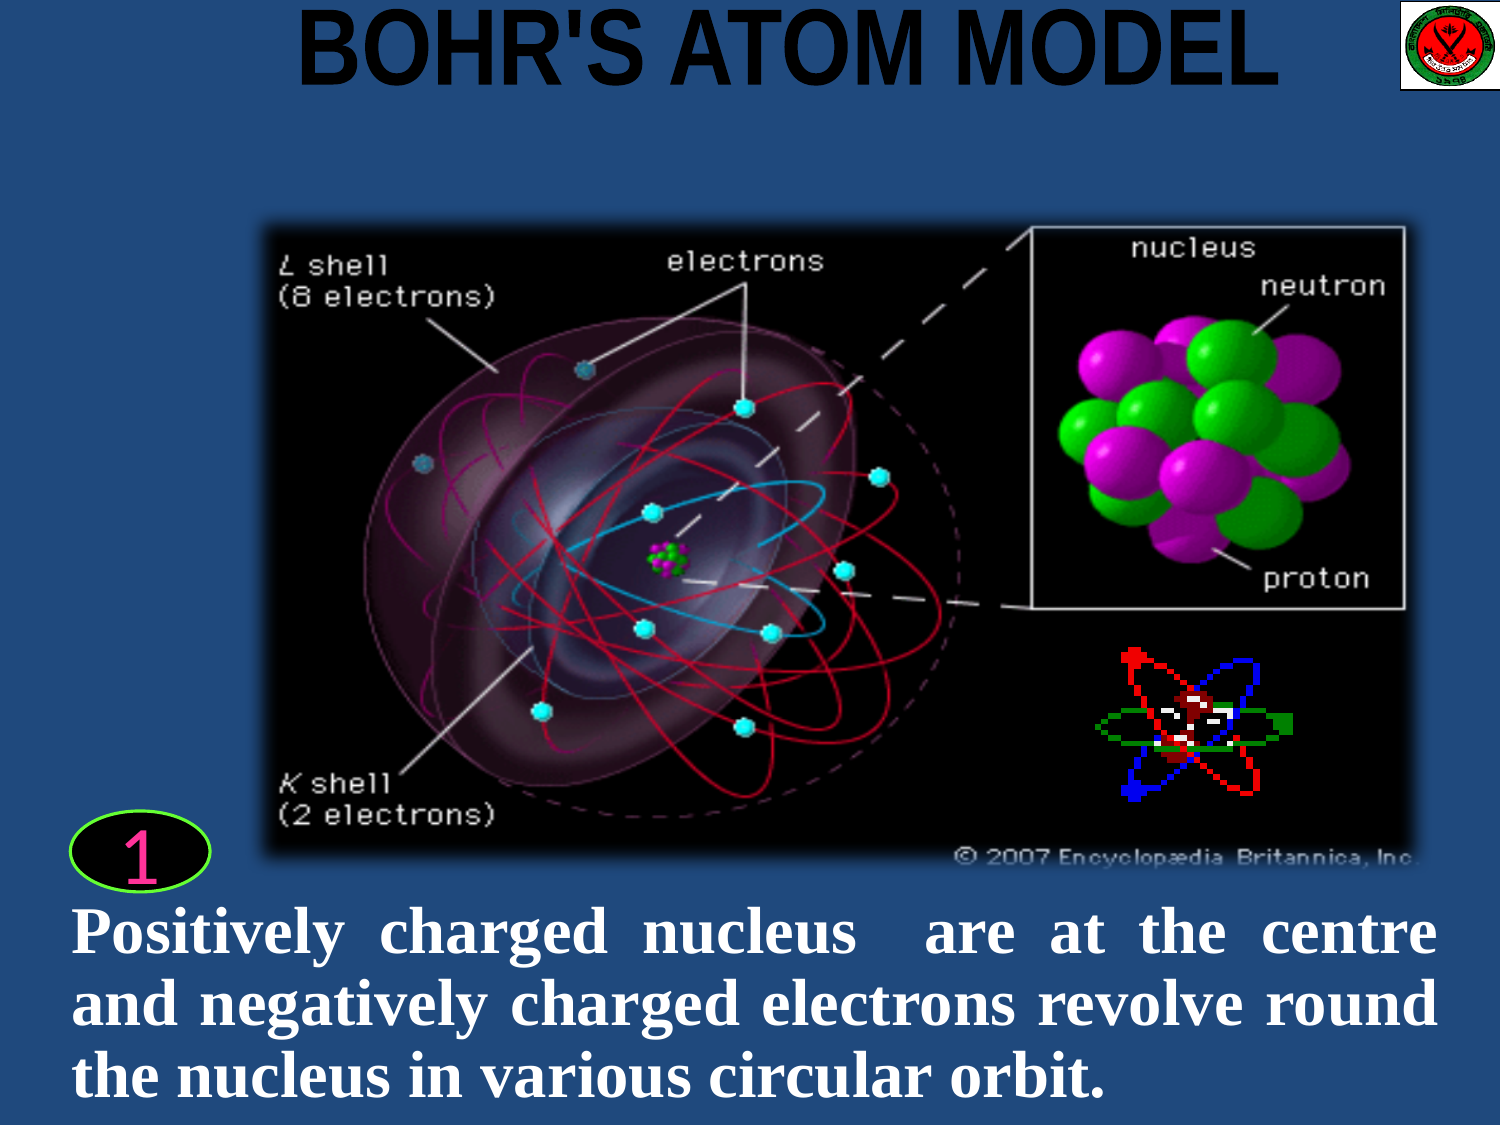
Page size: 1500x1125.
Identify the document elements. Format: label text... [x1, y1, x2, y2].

picture [245, 206, 1434, 876]
text_box 1 [70, 810, 211, 892]
text_box Positively charged nucleus are at the centre and negatively charged electrons revolve round the nucleus in various circular orbit. [56, 888, 1455, 1120]
picture [1401, 1, 1500, 90]
text_box [286, 7, 1296, 97]
